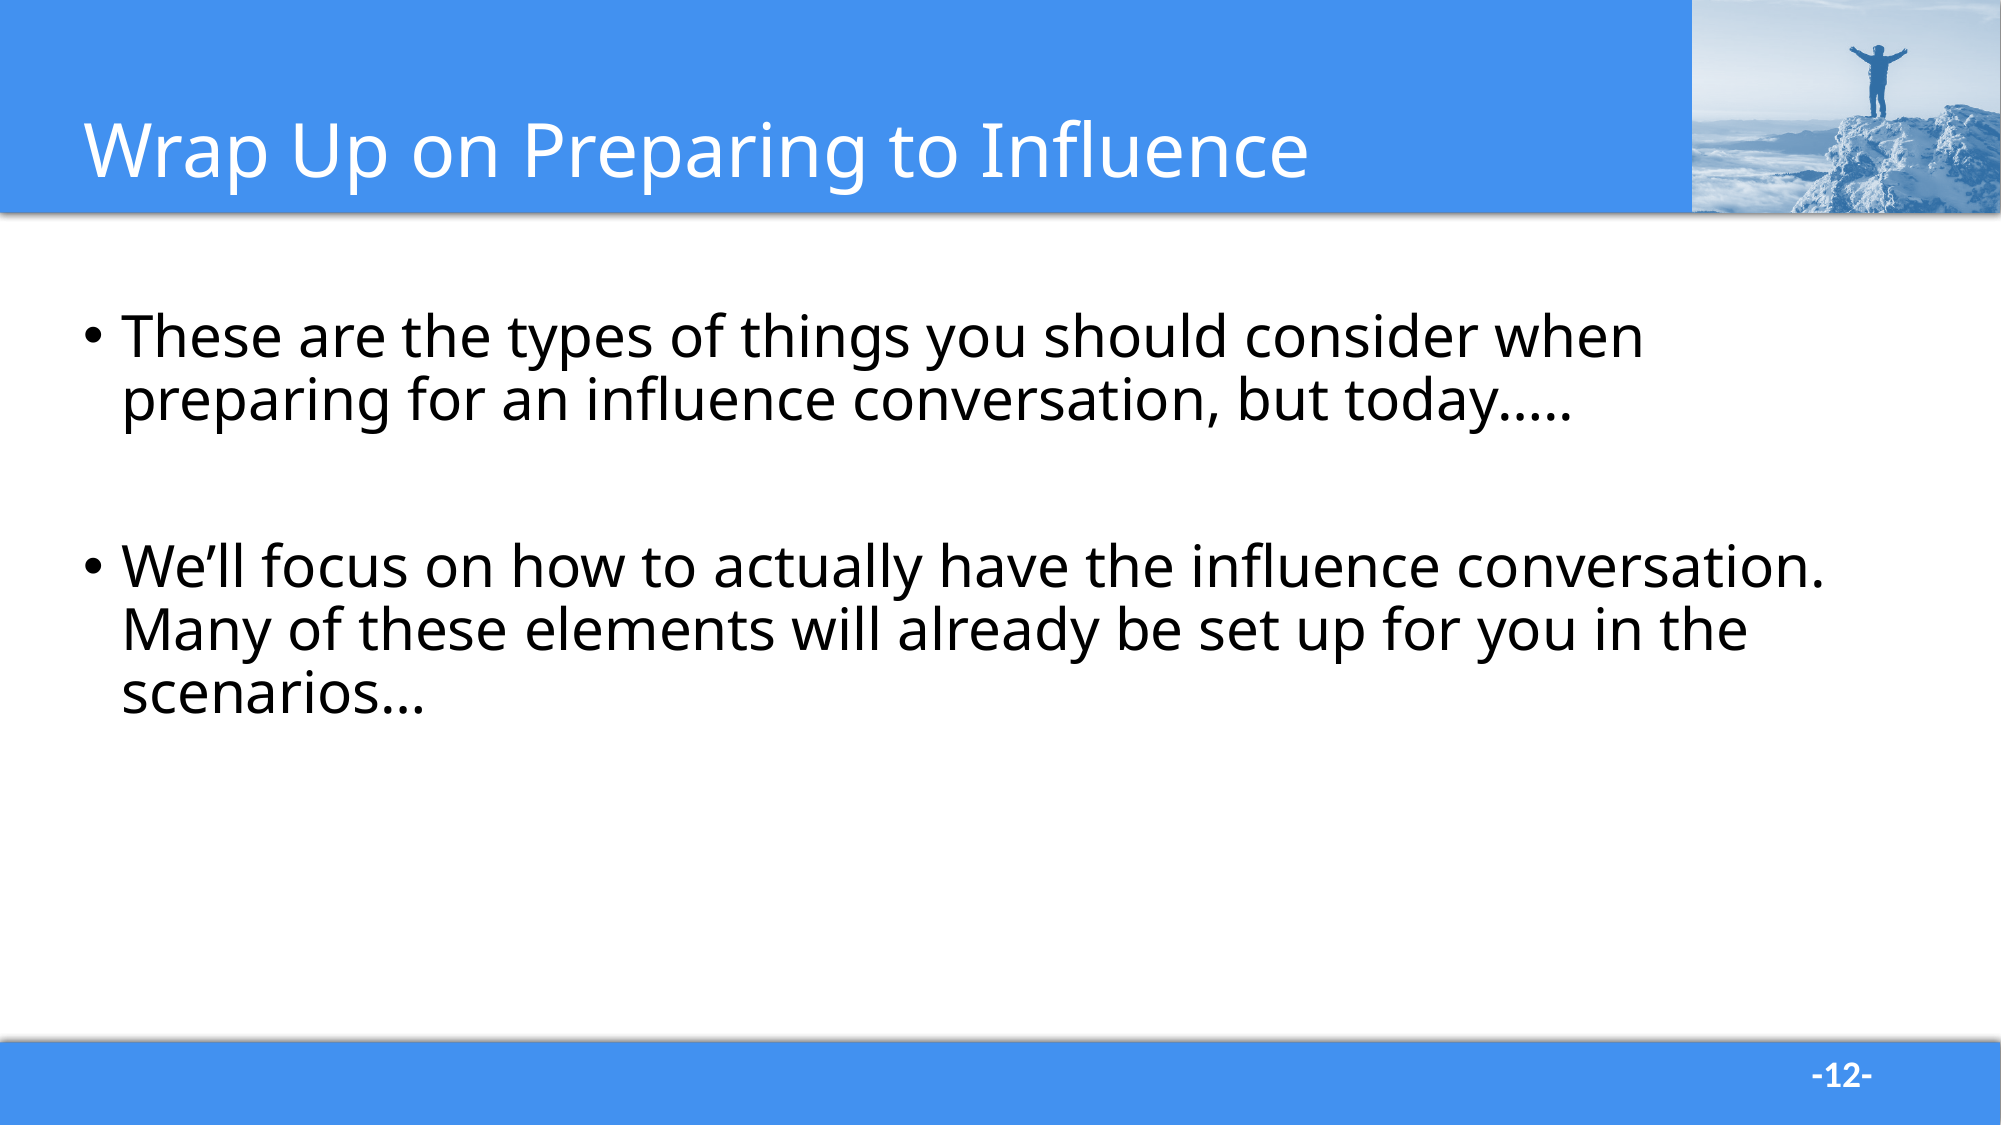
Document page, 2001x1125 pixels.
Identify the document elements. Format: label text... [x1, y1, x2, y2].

title Wrap Up on Preparing to Influence [68, 44, 1932, 262]
list These are the types of things you should consider when preparing for an influence conversation, but today….. We’ll focus on how to actually have the influence conversation. Many of these elements will already be set up for you in the scenarios… [68, 299, 1932, 1014]
